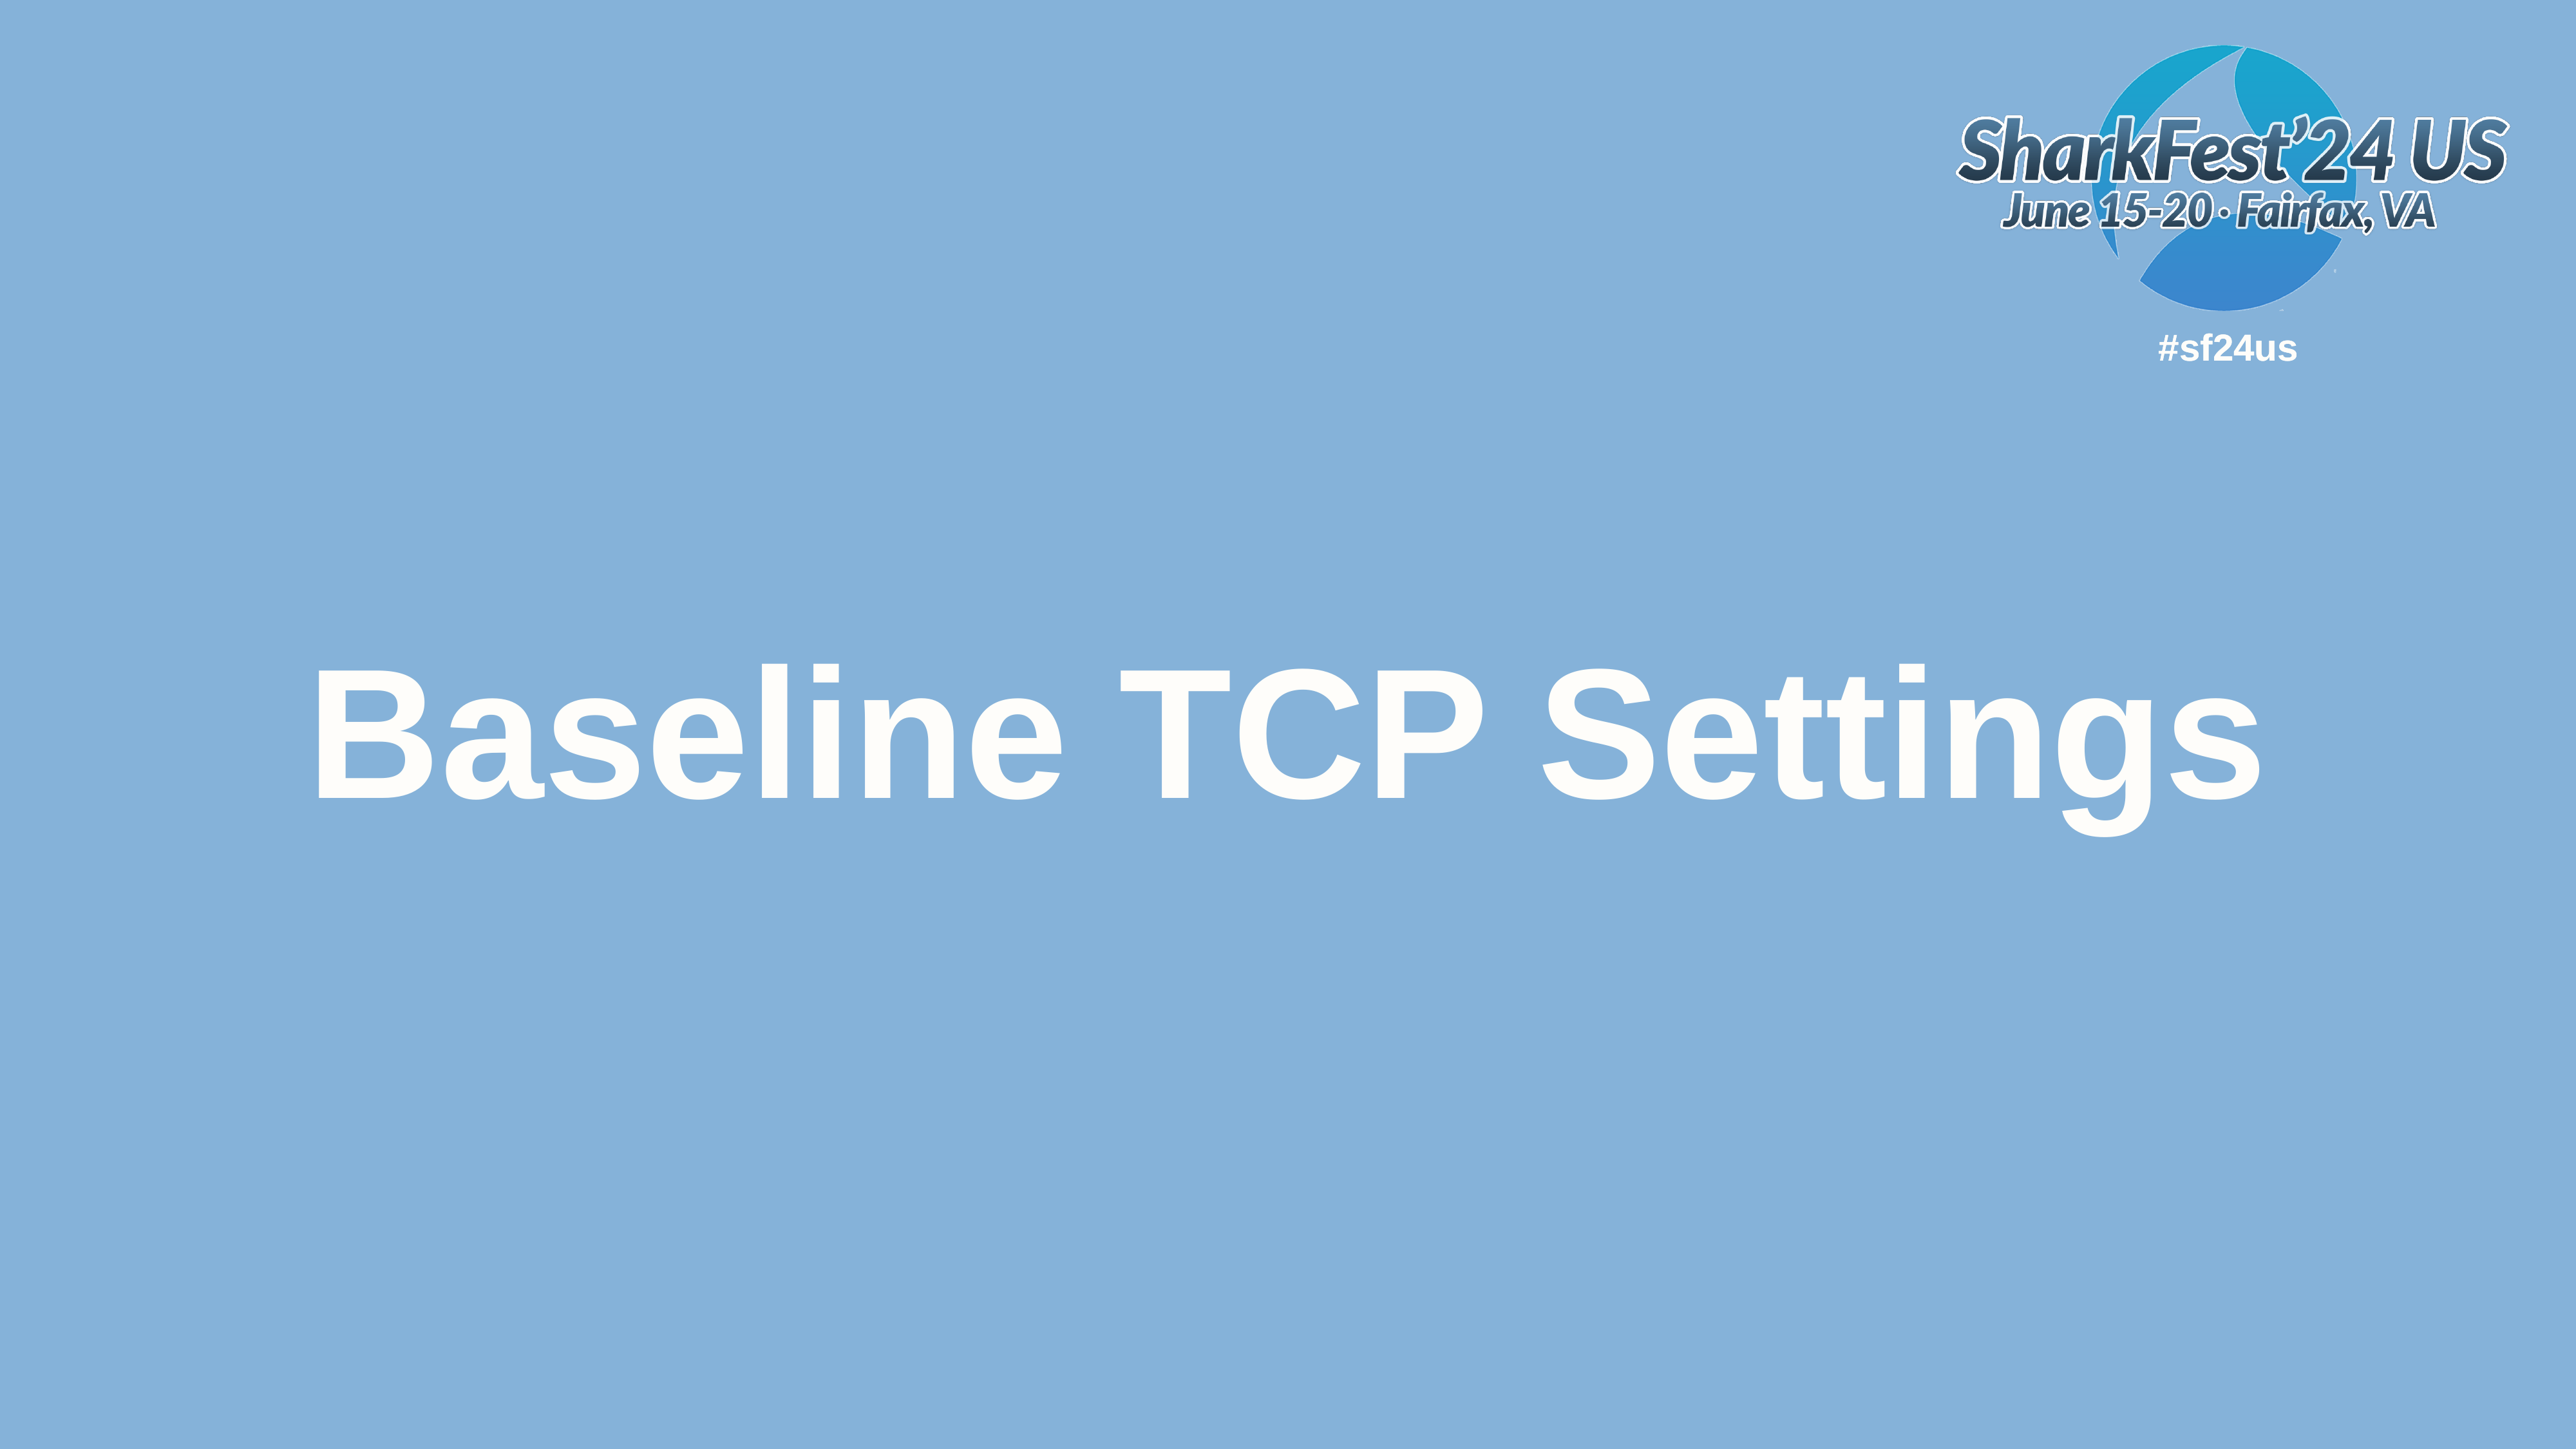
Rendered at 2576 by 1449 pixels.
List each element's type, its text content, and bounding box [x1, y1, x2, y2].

title Baseline TCP Settings [2, 551, 2574, 898]
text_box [1942, 45, 2515, 346]
